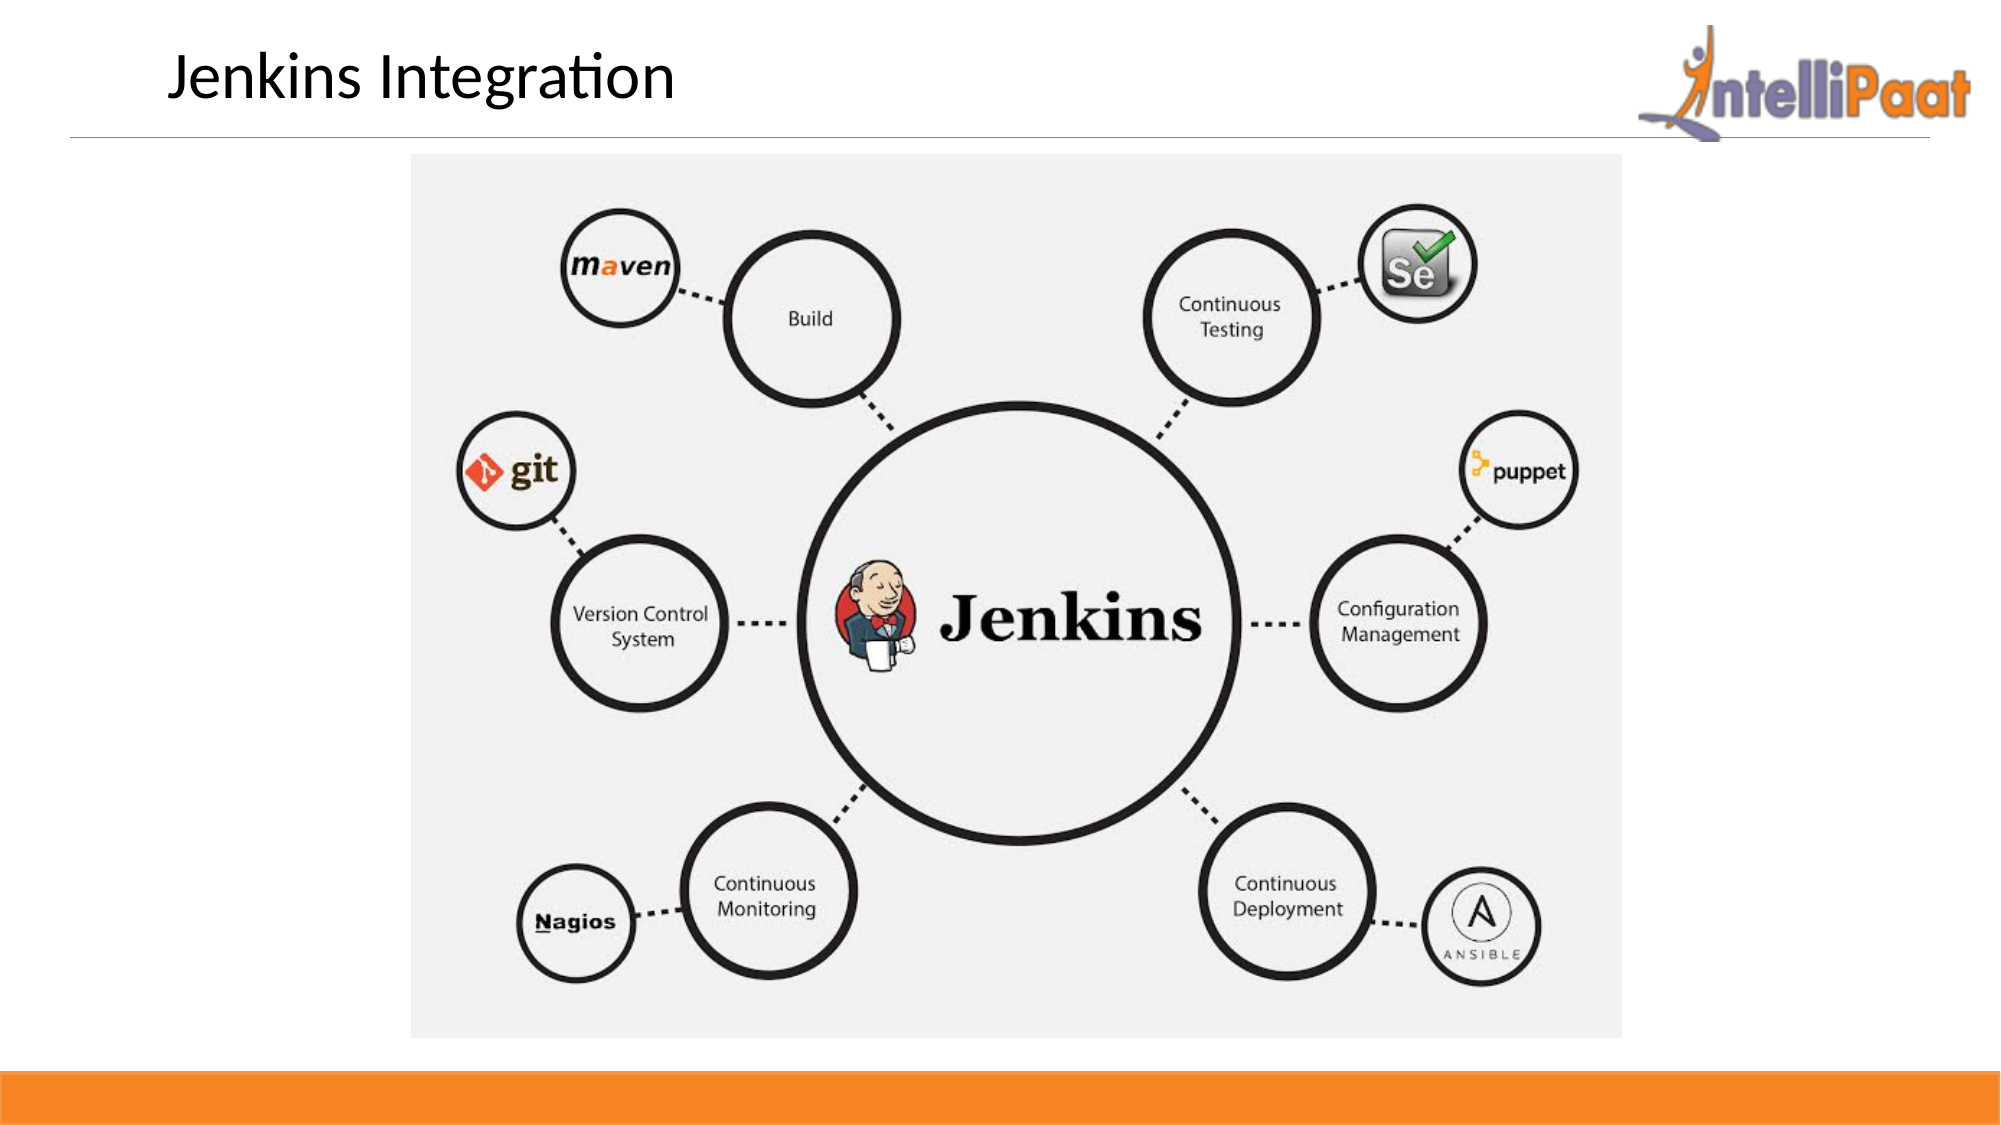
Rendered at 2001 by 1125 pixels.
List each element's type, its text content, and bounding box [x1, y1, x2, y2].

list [411, 153, 1623, 1038]
text_box Jenkins Integration [137, 24, 1188, 120]
picture [1638, 25, 1971, 142]
